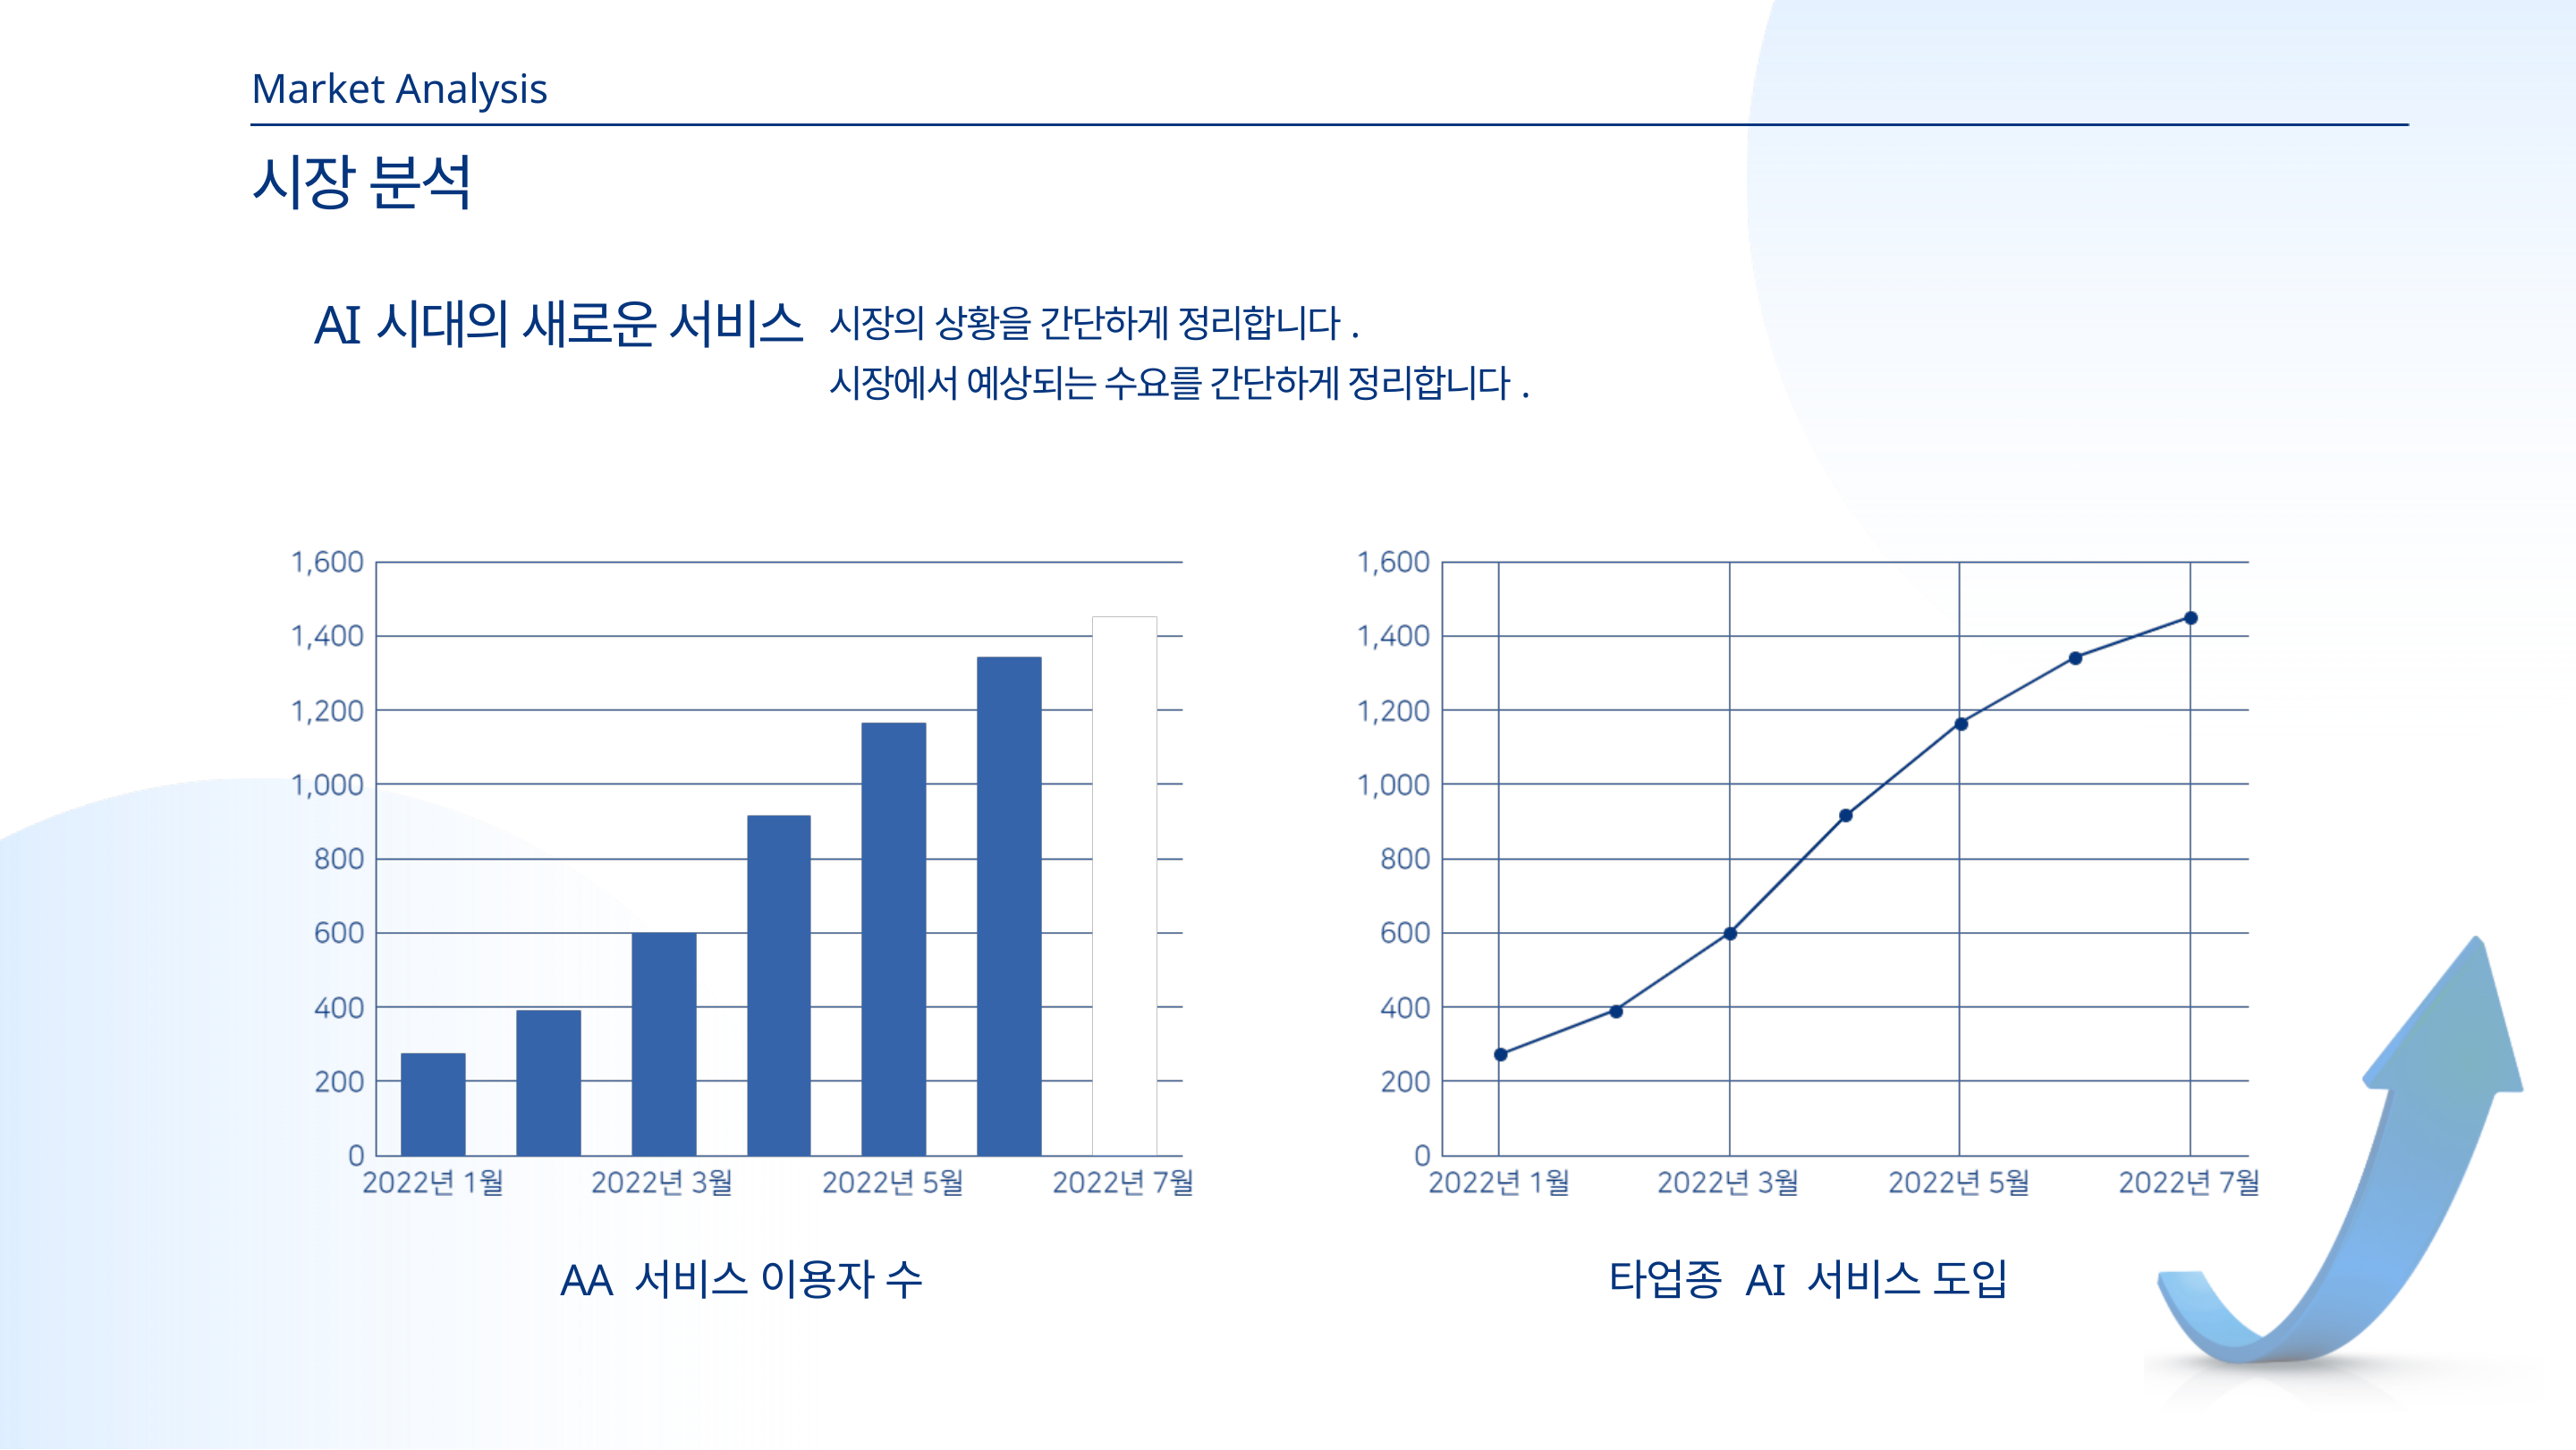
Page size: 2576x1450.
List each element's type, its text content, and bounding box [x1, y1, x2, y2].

text_box Market Analysis [250, 63, 1301, 112]
text_box 시장 분석 [250, 145, 1301, 218]
text_box AI시대의 새로운 서비스 [314, 291, 902, 355]
text_box 타업종 AI 서비스 도입 [1422, 1252, 2144, 1305]
picture [0, 530, 1211, 1449]
text_box AA 서비스 이용자 수 [355, 1252, 1130, 1305]
text_box 시장의 상황을 간단하게 정리합니다. [902, 293, 2409, 352]
text_box 시장에서 예상되는 수요를 간단하게 정리합니다. [828, 352, 2409, 413]
picture [250, 0, 2576, 1416]
